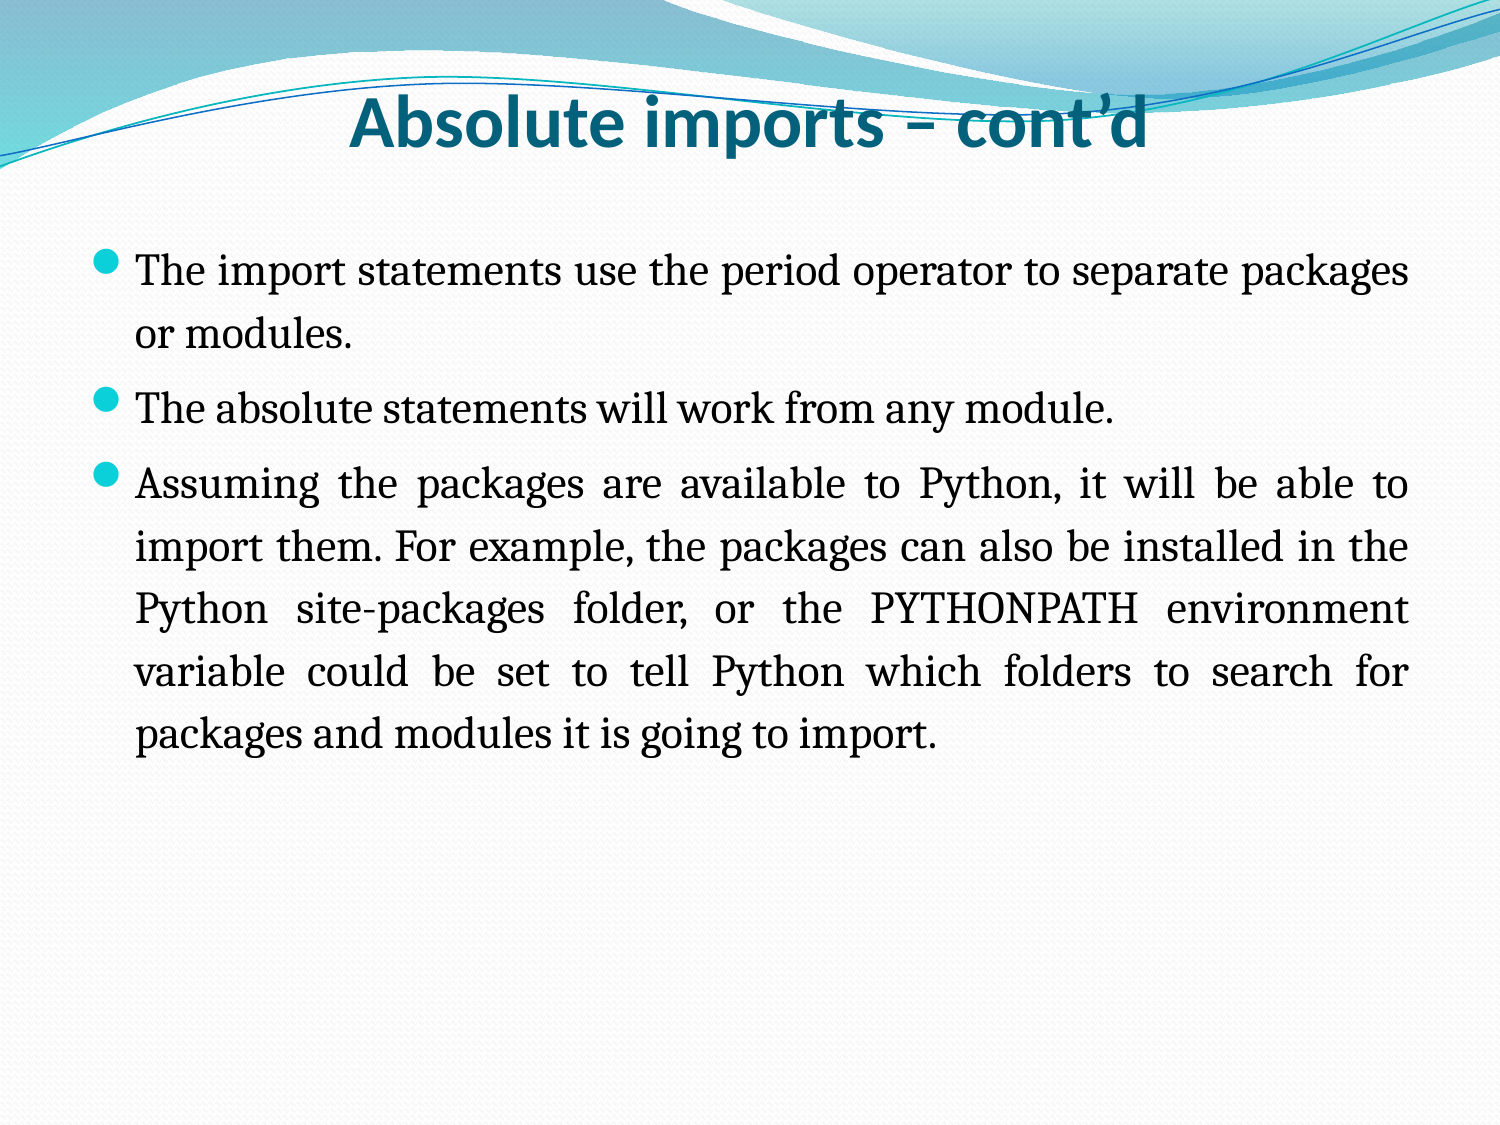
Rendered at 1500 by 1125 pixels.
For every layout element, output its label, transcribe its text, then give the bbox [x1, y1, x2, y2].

list The import statements use the period operator to separate packages or modules. The absolute statements will work from any module. Assuming the packages are available to Python, it will be able to import them. For example, the packages can also be installed in the Python site-packages folder, or the PYTHONPATH environment variable could be set to tell Python which folders to search for packages and modules it is going to import. [75, 224, 1425, 1100]
title Absolute imports – cont’d [75, 65, 1425, 163]
